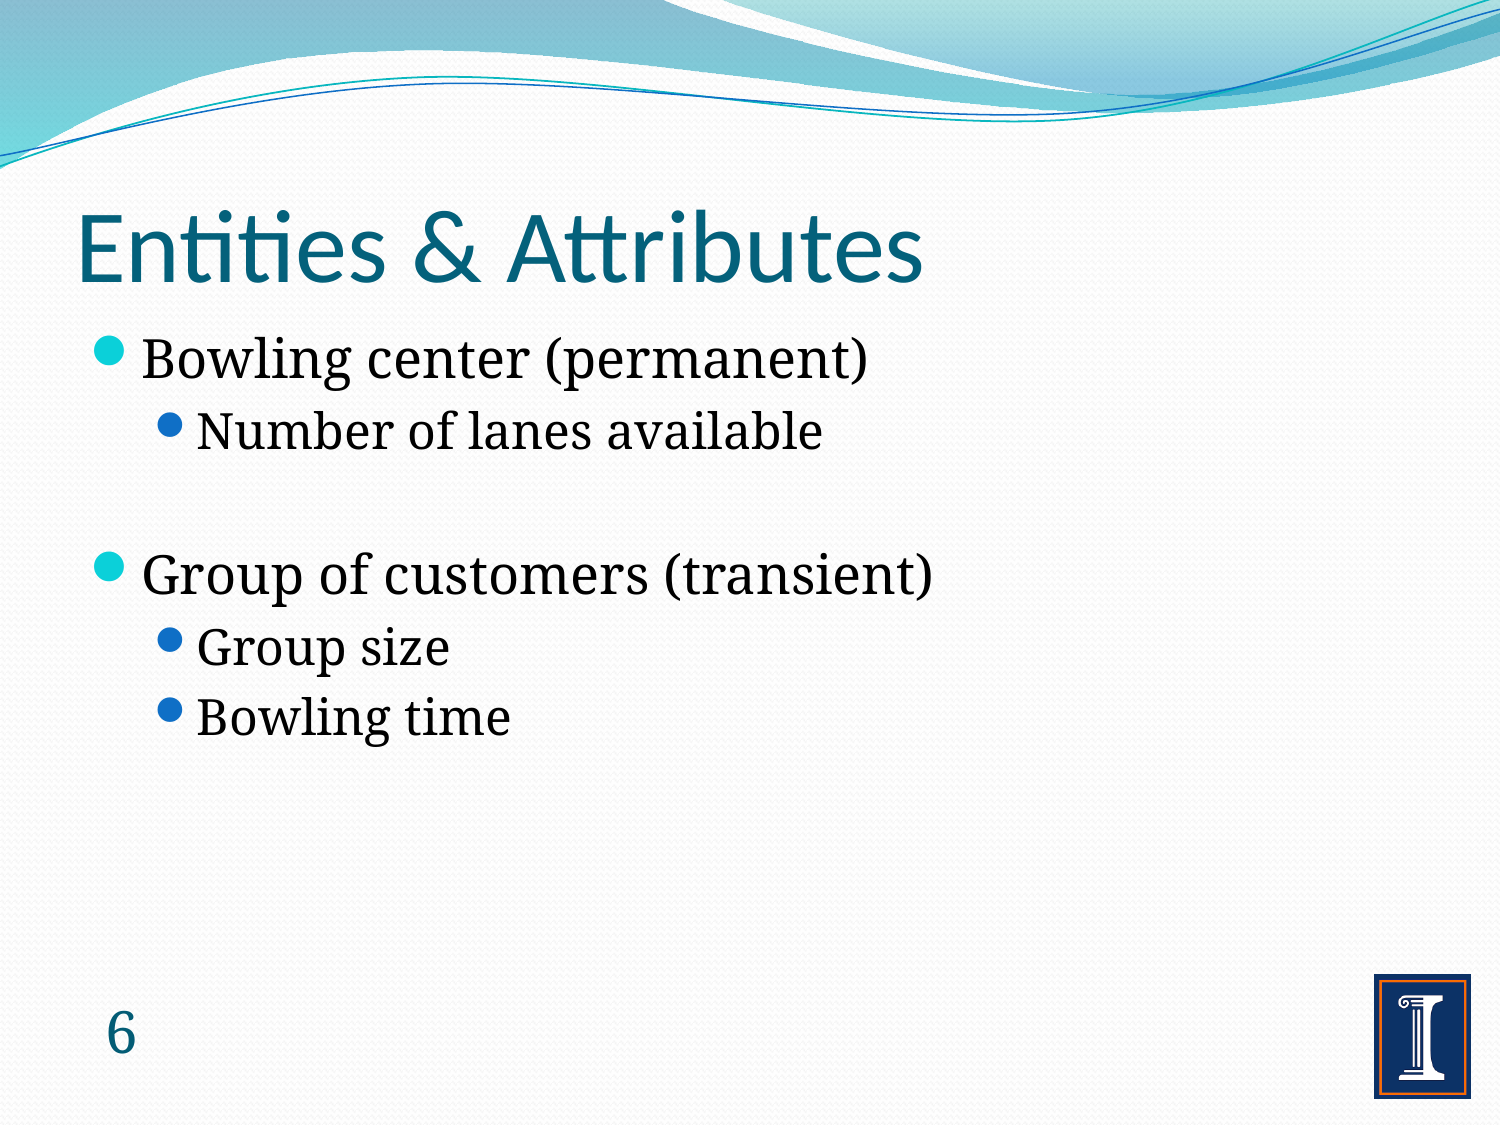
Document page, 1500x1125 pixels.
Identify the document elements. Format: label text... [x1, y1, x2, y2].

picture [1374, 974, 1471, 1099]
list Bowling center (permanent) Number of lanes available Group of customers (transient) Group size Bowling time [75, 317, 1425, 1038]
slide_number 6 [50, 1012, 138, 1075]
title Entities & Attributes [75, 115, 1425, 303]
